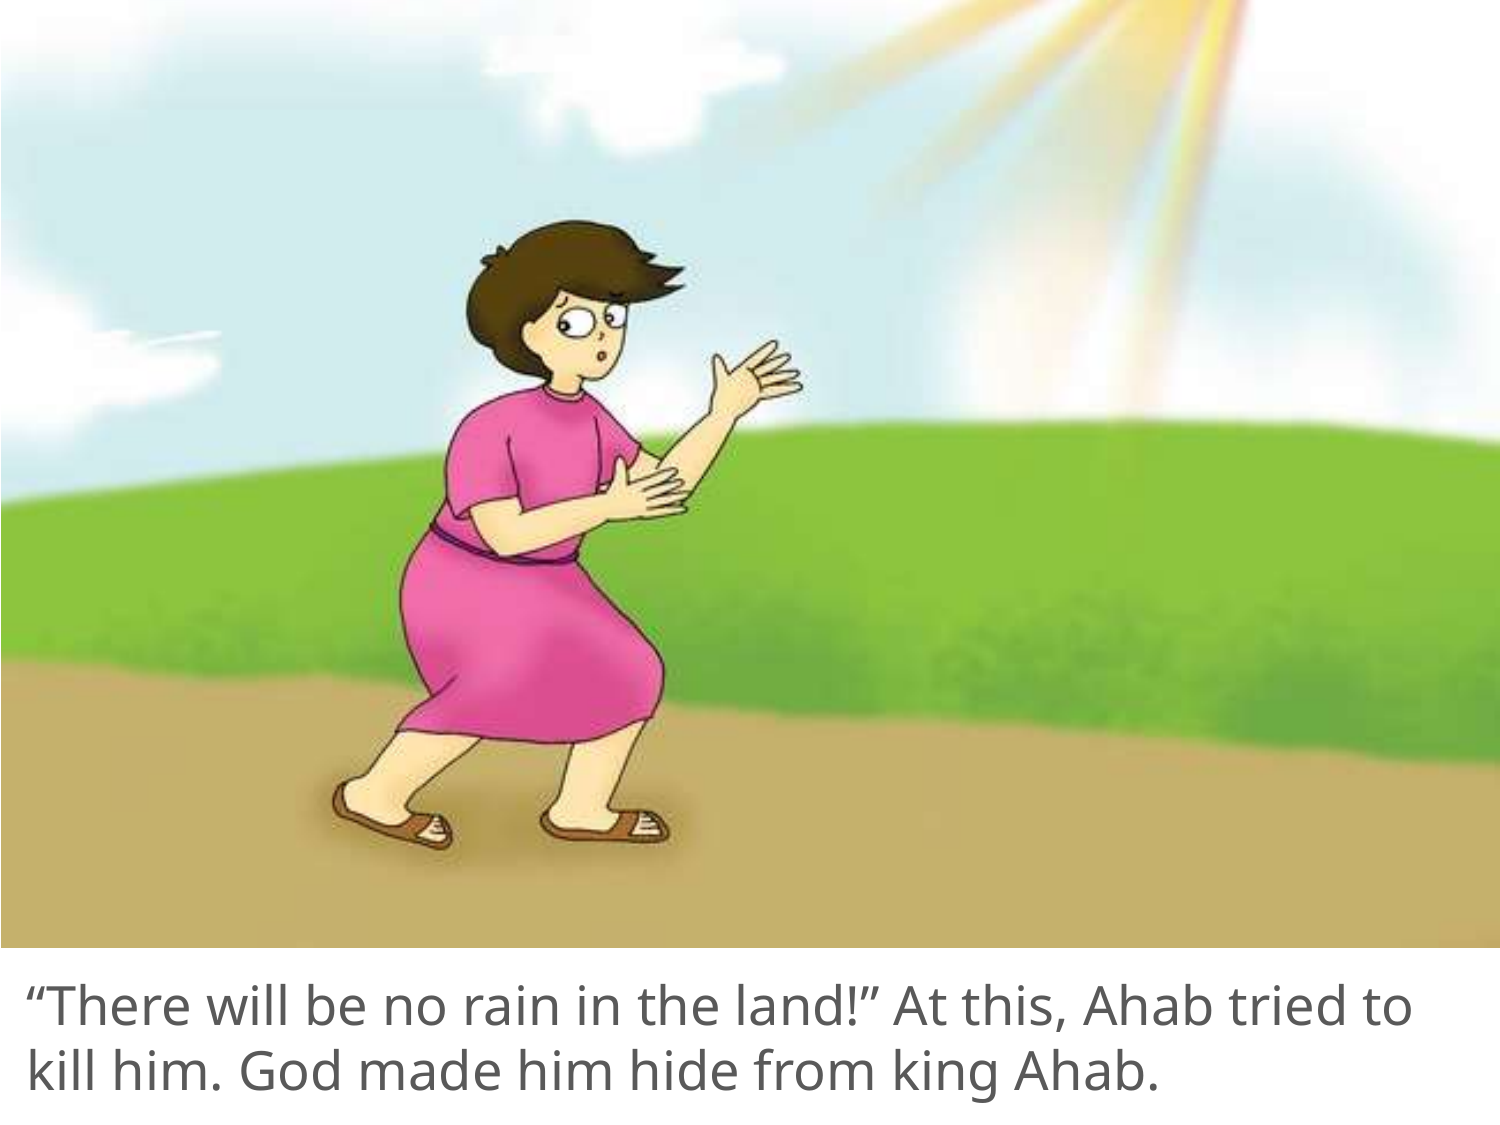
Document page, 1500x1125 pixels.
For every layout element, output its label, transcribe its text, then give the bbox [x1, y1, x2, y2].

text_box “There will be no rain in the land!” At this, Ahab tried to kill him. God made him hide from king Ahab. [11, 964, 1483, 1109]
picture [1, 0, 1500, 948]
